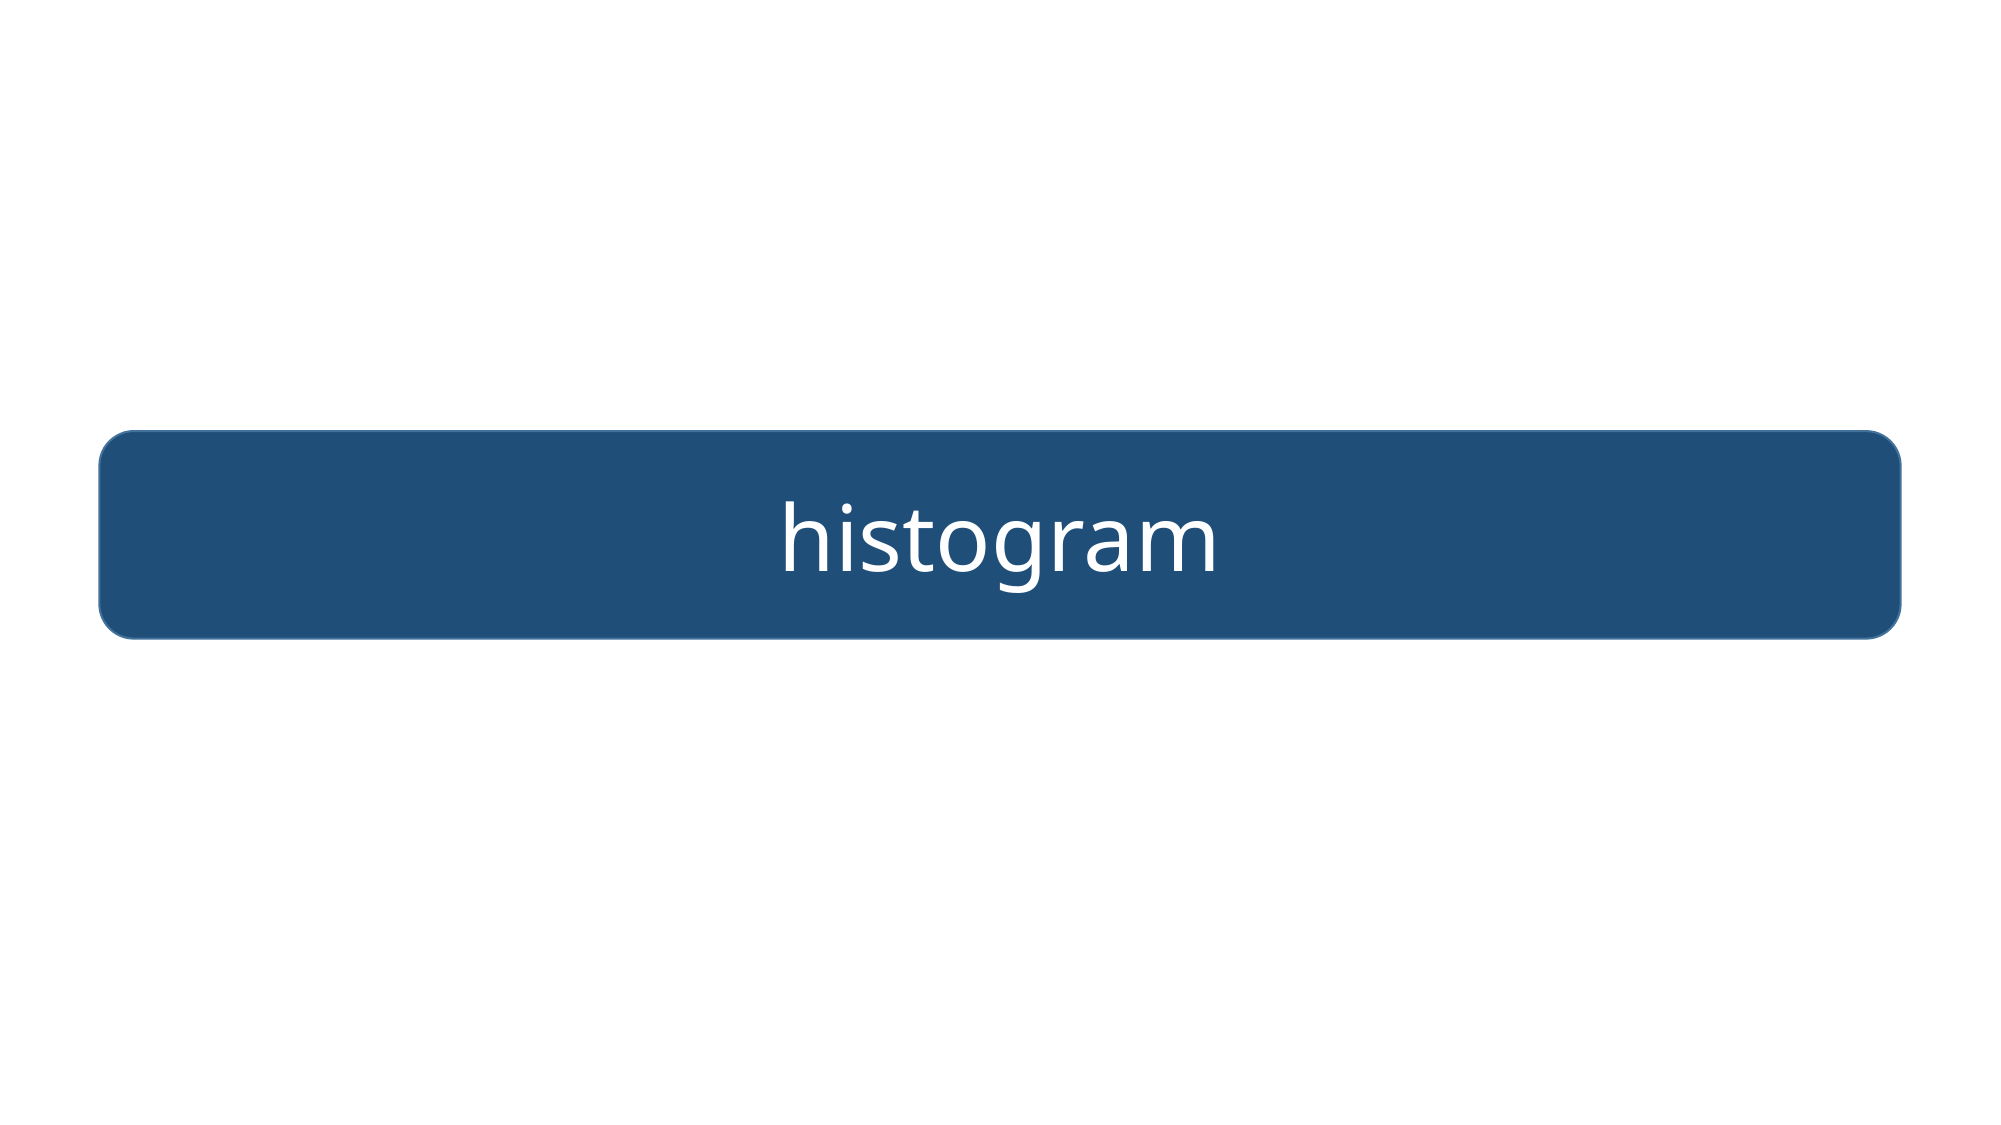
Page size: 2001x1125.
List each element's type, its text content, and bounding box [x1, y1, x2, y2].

text_box histogram [98, 430, 1902, 640]
